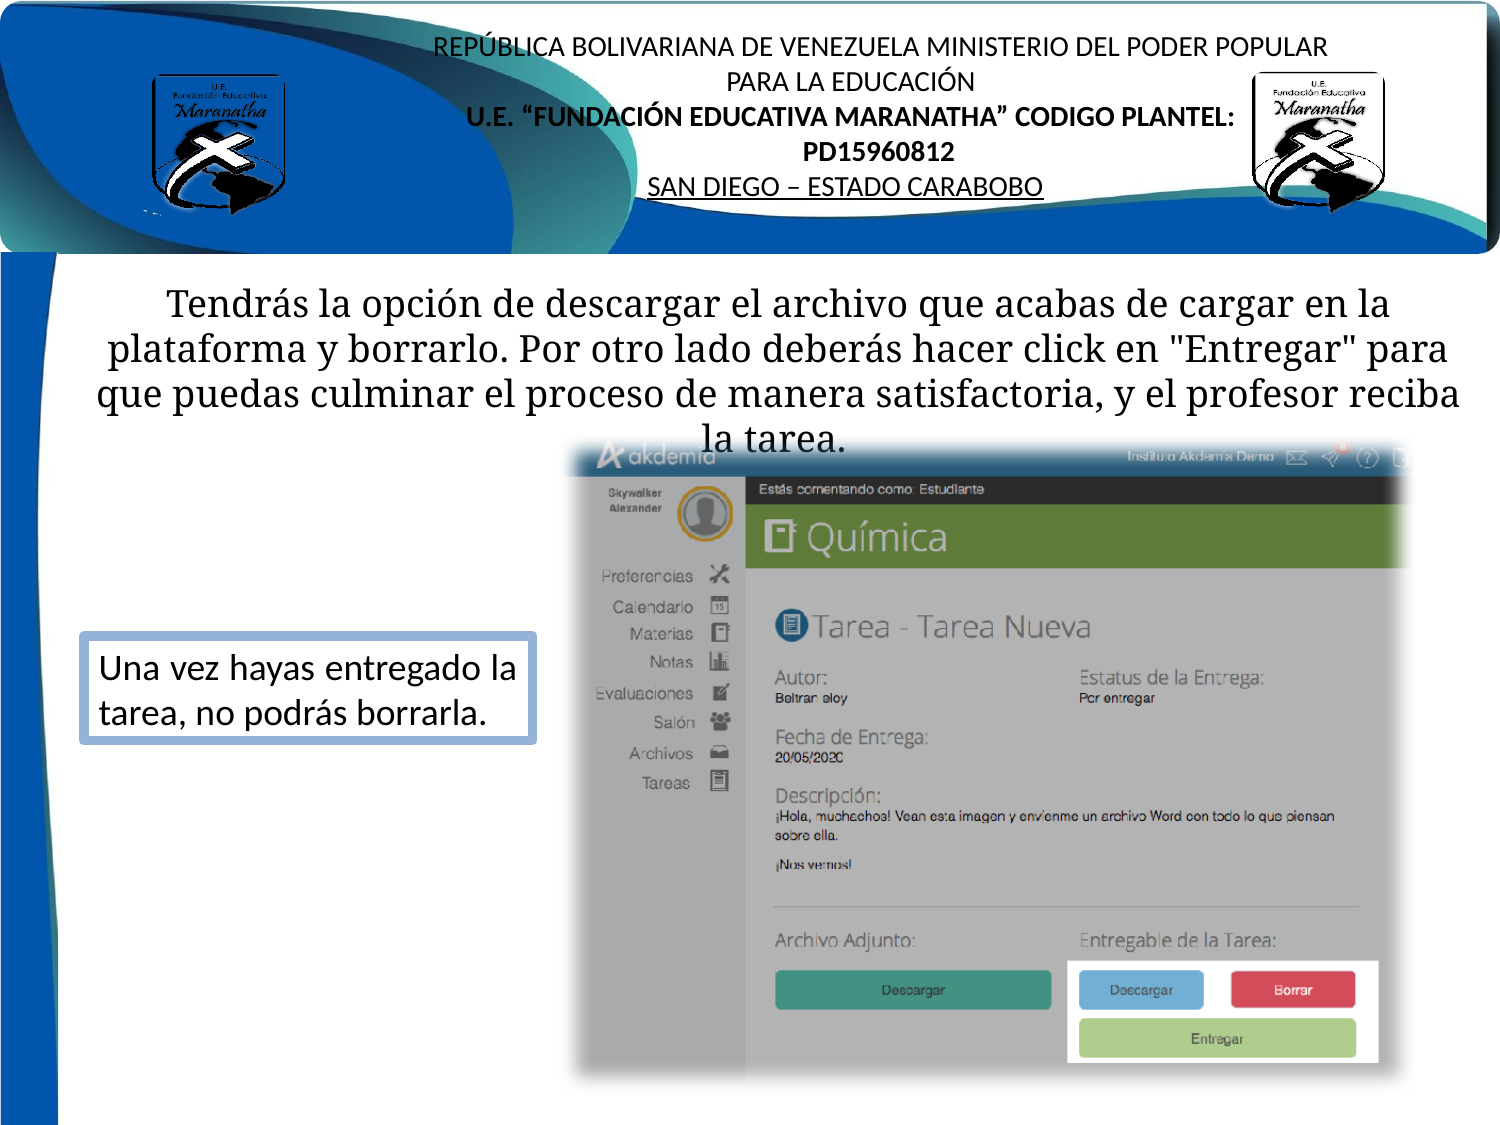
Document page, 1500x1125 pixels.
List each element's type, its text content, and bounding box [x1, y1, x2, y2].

text_box Una vez hayas entregado la tarea, no podrás borrarla. [83, 635, 533, 741]
picture [557, 433, 1417, 1095]
text_box Tendrás la opción de descargar el archivo que acabas de cargar en la plataforma y borrarlo. Por otro lado deberás hacer click en "Entregar" para que puedas culminar el proceso de manera satisfactoria, y el profesor reciba la tarea. [66, 272, 1493, 468]
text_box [0, 0, 1500, 255]
picture [0, 255, 466, 1125]
